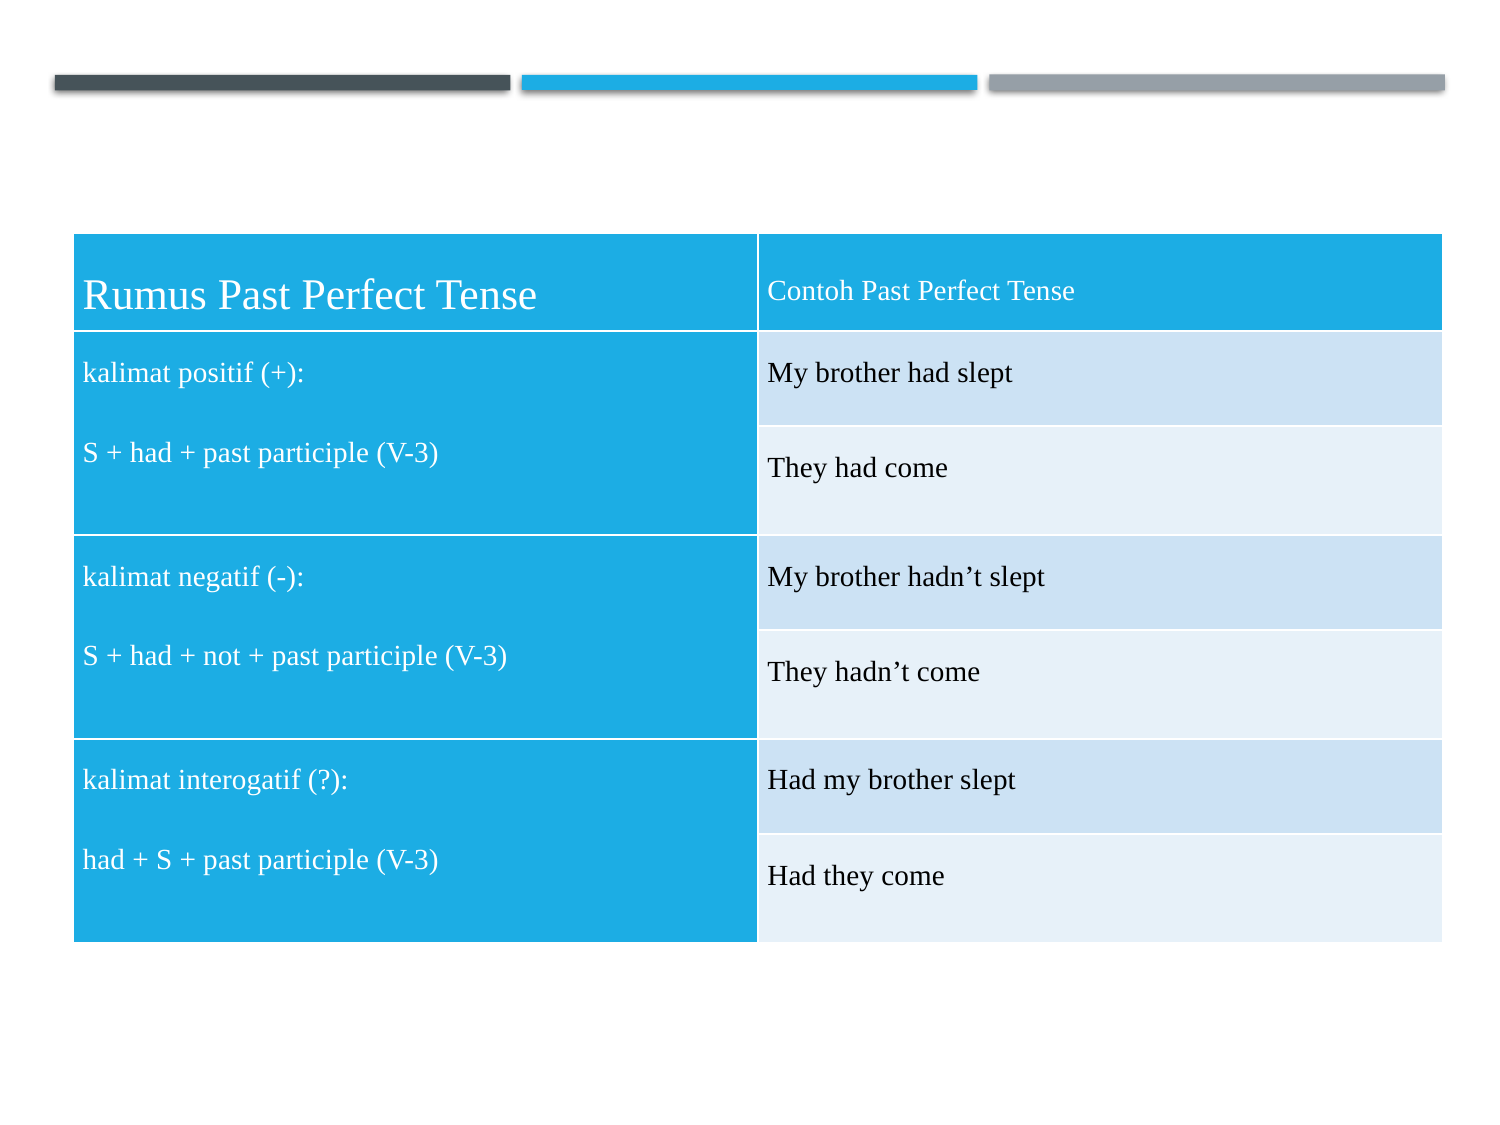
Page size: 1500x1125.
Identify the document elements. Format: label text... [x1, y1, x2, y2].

table_header Contoh Past Perfect Tense [759, 234, 1442, 330]
table_cell Had they come [759, 835, 1442, 942]
table_header Rumus Past Perfect Tense [74, 234, 757, 330]
table_cell Had my brother slept [759, 740, 1442, 833]
table_cell My brother hadn’t slept [759, 536, 1442, 629]
table_cell kalimat positif (+): S + had + past participle (V-3) [74, 332, 757, 534]
table_cell They hadn’t come [759, 631, 1442, 738]
table_cell kalimat negatif (-): S + had + not + past participle (V-3) [74, 536, 757, 738]
table_cell kalimat interogatif (?): had + S + past participle (V-3) [74, 740, 757, 942]
table_cell They had come [759, 427, 1442, 534]
table_cell My brother had slept [759, 332, 1442, 425]
